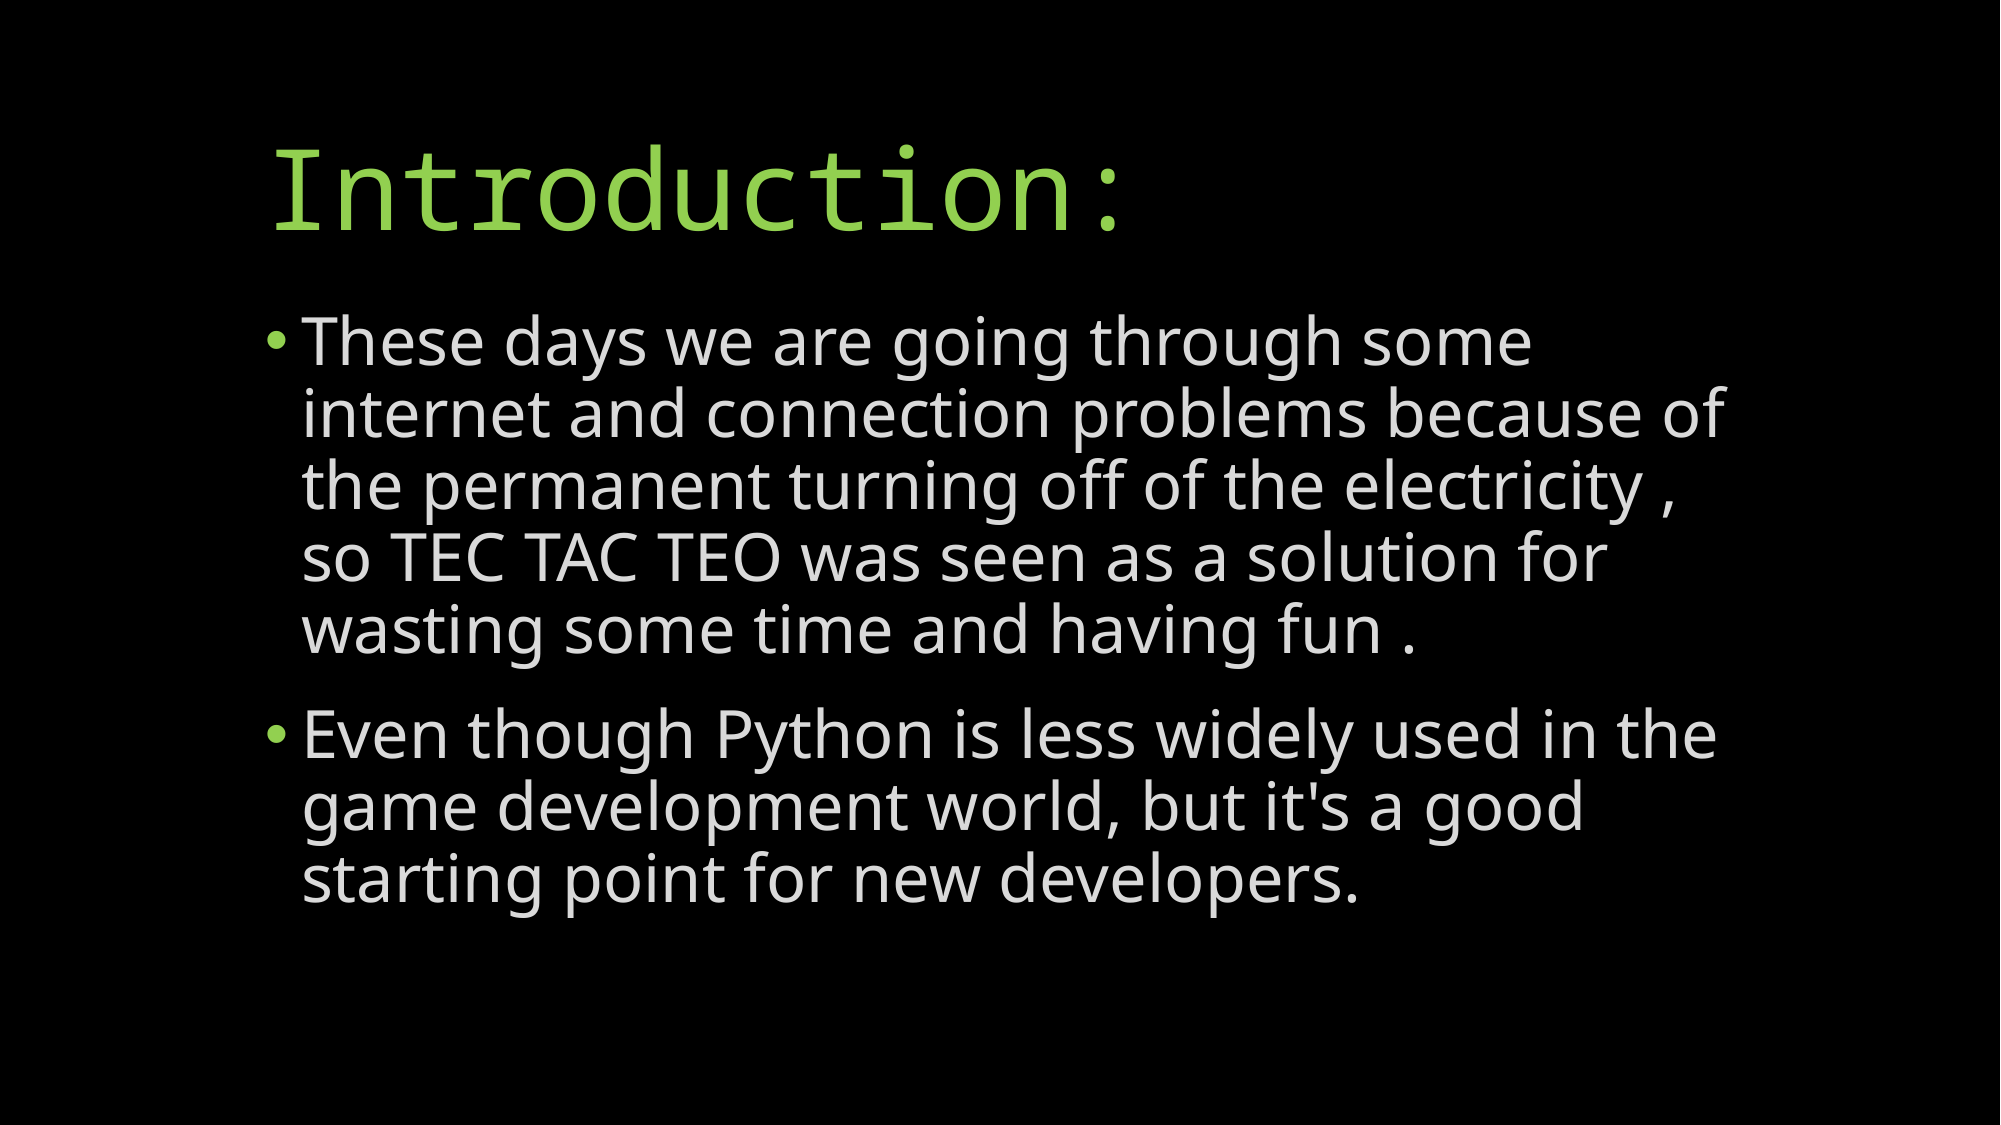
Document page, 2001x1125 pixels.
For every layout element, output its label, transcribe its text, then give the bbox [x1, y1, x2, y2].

list These days we are going through some internet and connection problems because of the permanent turning off of the electricity , so TEC TAC TEO was seen as a solution for wasting some time and having fun . Even though Python is less widely used in the game development world, but it's a good starting point for new developers. [249, 299, 1750, 1000]
title Introduction: [249, 75, 1750, 263]
